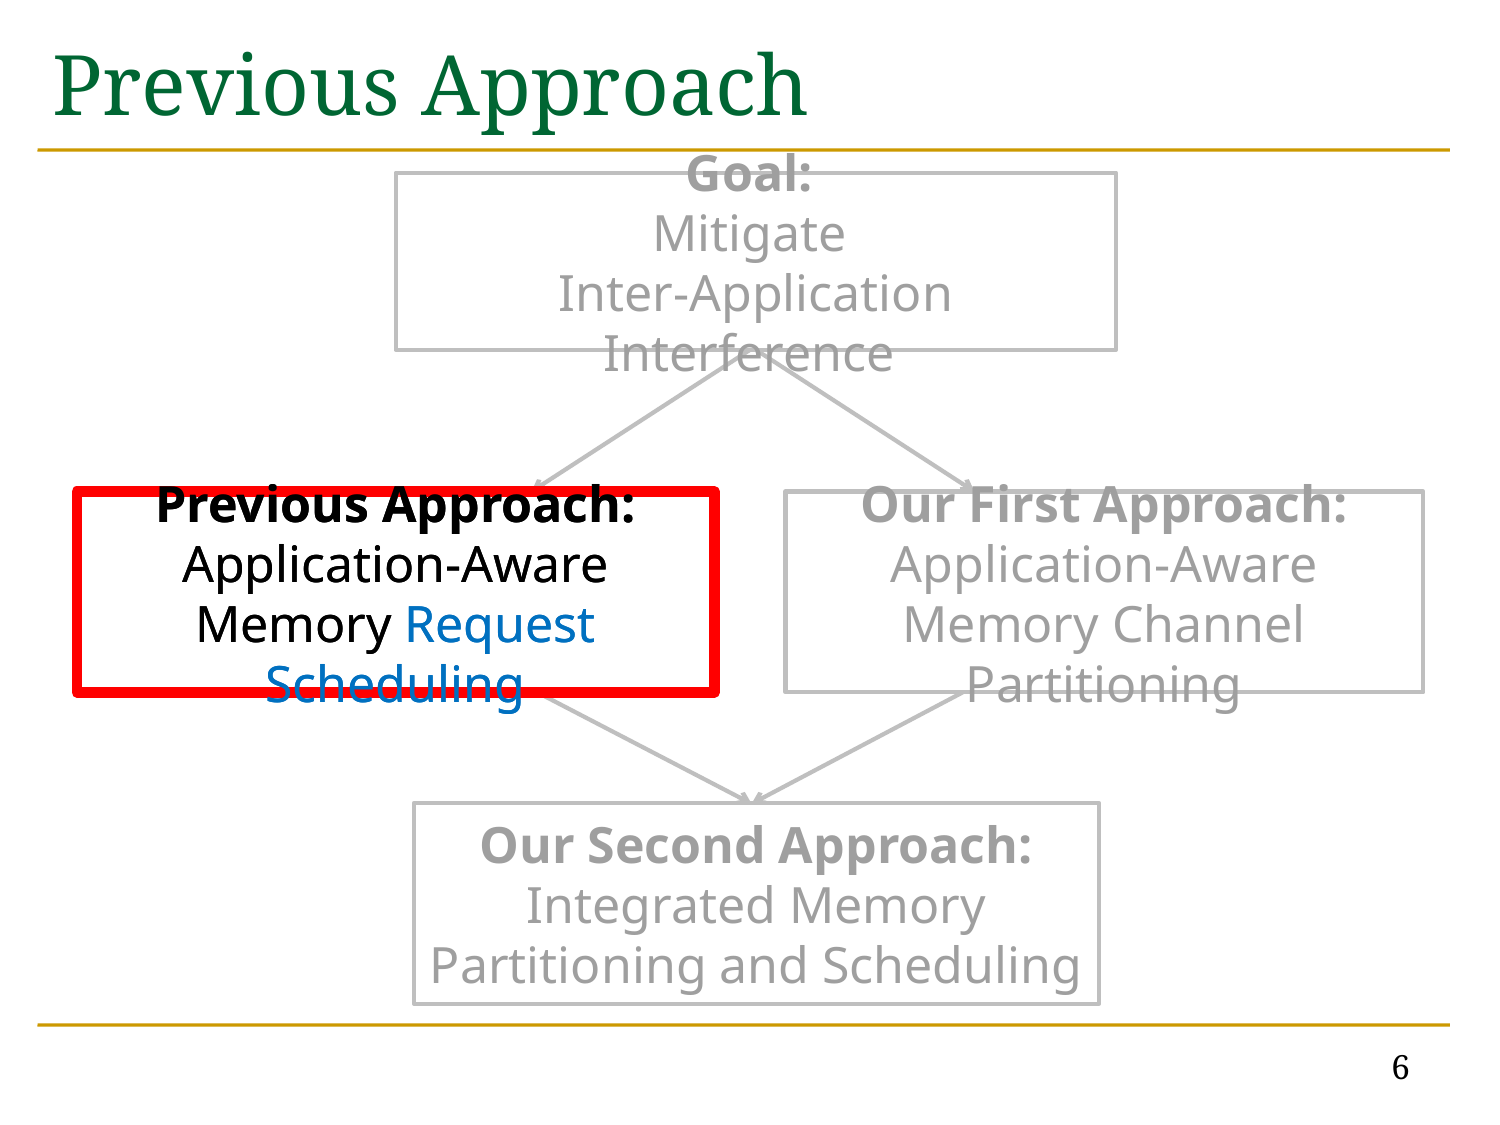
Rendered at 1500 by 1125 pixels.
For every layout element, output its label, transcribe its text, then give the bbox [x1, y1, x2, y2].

text_box Goal: Mitigate Inter-Application Interference [394, 171, 1118, 350]
title Previous Approach [37, 24, 1451, 150]
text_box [413, 692, 1100, 1005]
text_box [76, 349, 751, 693]
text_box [755, 349, 1424, 693]
slide_number 6 [1074, 1023, 1426, 1100]
